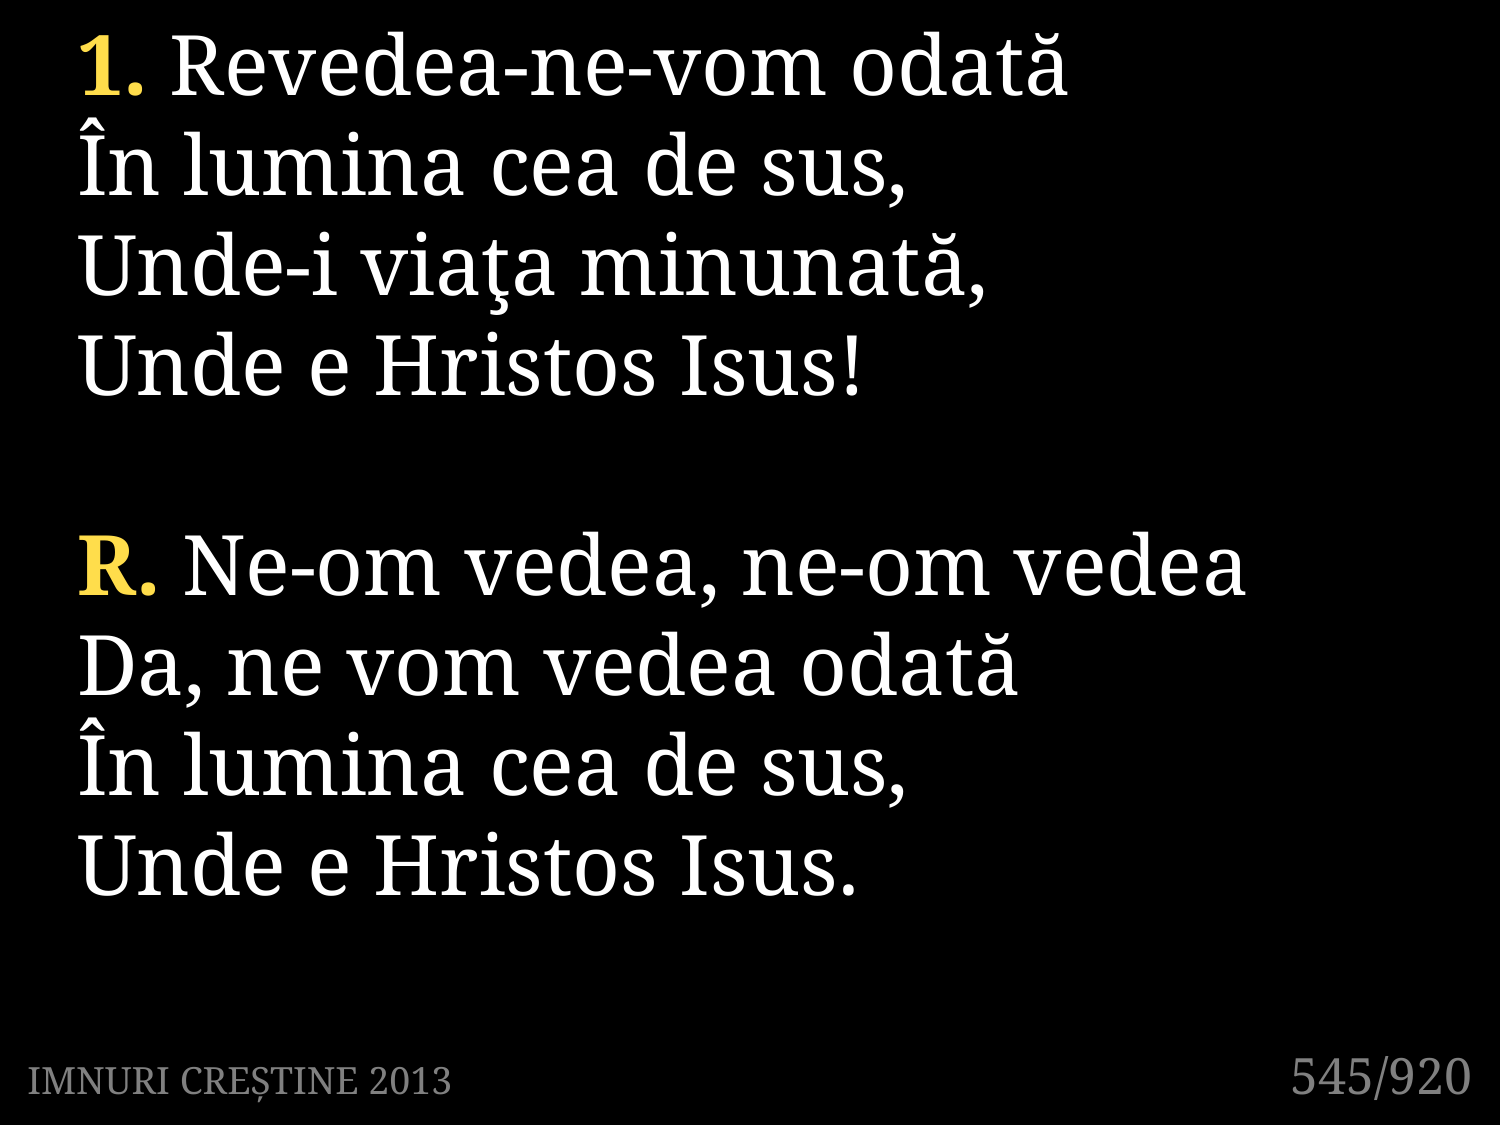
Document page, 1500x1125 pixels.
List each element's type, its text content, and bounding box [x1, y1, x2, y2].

text_box 545/920 [637, 1037, 1488, 1113]
text_box 1. Revedea-ne-vom odată În lumina cea de sus, Unde-i viaţa minunată, Unde e Hristos Isus! R. Ne-om vedea, ne-om vedea Da, ne vom vedea odată În lumina cea de sus, Unde e Hristos Isus. [62, 4, 1500, 920]
text_box IMNURI CREȘTINE 2013 [12, 1049, 637, 1110]
